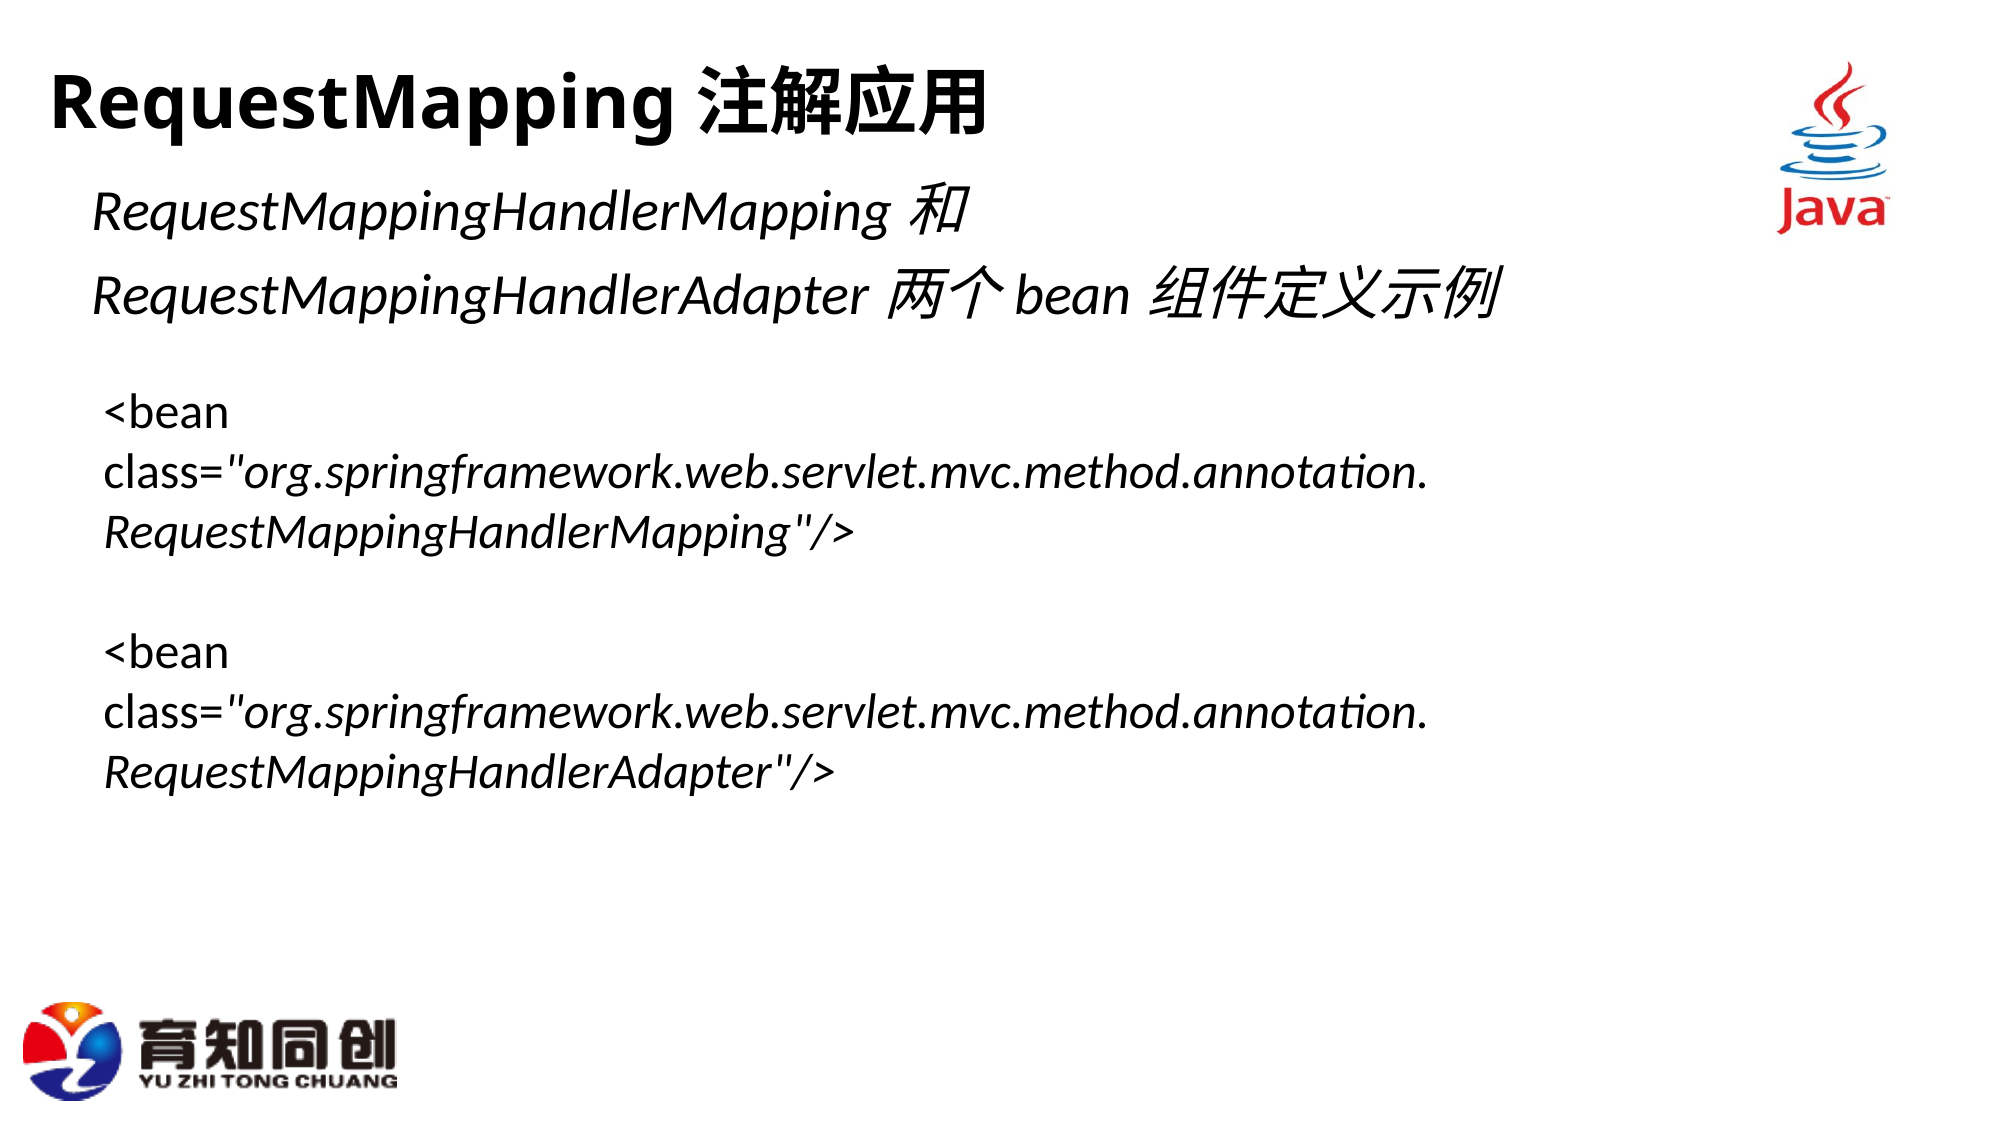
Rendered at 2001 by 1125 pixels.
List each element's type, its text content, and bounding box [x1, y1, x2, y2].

text_box <bean class="org.springframework.web.servlet.mvc.method.annotation.RequestMappingHandlerMapping"/> <bean class="org.springframework.web.servlet.mvc.method.annotation.RequestMappingHandlerAdapter"/> [88, 371, 1470, 806]
title RequestMapping注解应用 [33, 56, 1759, 152]
list RequestMappingHandlerMapping和 RequestMappingHandlerAdapter两个bean组件定义示例 [76, 172, 1576, 340]
picture [1709, 45, 1957, 250]
picture [23, 1002, 397, 1101]
